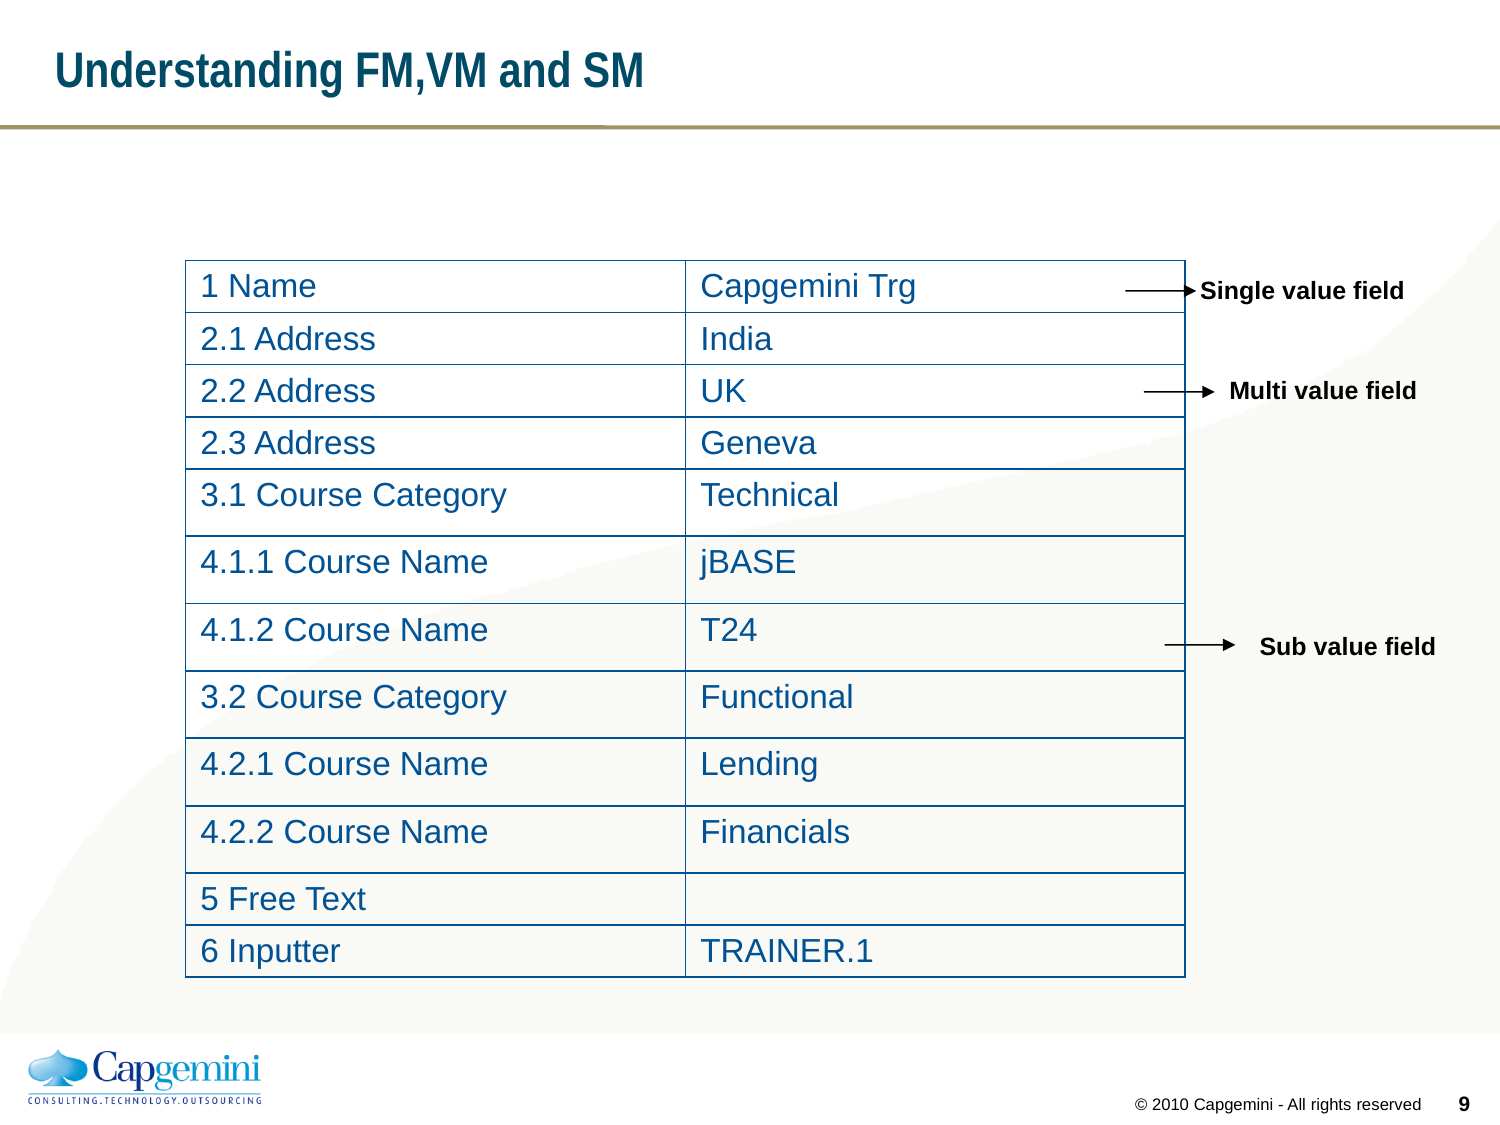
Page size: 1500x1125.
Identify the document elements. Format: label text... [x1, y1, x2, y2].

text_box [1125, 284, 1197, 298]
table_cell 3.2 Course Category [186, 672, 685, 737]
table_cell 4.1.1 Course Name [186, 537, 685, 603]
table_cell 6 Inputter [186, 926, 685, 976]
table_cell Lending [686, 739, 1184, 805]
text_box [1143, 385, 1215, 399]
table_cell 5 Free Text [186, 874, 685, 924]
table_cell 2.2 Address [186, 365, 685, 416]
table_cell 2.1 Address [186, 313, 685, 364]
table_cell 3.1 Course Category [186, 470, 685, 535]
table_cell UK [686, 365, 1184, 416]
table_header 1 Name [186, 261, 685, 312]
table_cell T24 [686, 604, 1184, 670]
slide_number © 2010 Capgemini - All rights reserved [1127, 1096, 1430, 1115]
table_cell Geneva [686, 418, 1184, 468]
slide_number 8 [1438, 1094, 1478, 1117]
table_header Capgemini Trg [686, 261, 1184, 312]
table_cell [686, 874, 1184, 924]
text_box Sub value field [1244, 622, 1470, 668]
title Understanding FM,VM and SM [39, 22, 1470, 113]
table_cell 4.2.2 Course Name [186, 807, 685, 872]
table_cell jBASE [686, 537, 1184, 603]
picture [0, 0, 1500, 125]
table_cell TRAINER.1 [686, 926, 1184, 976]
table_cell 4.1.2 Course Name [186, 604, 685, 670]
table_cell Functional [686, 672, 1184, 737]
text_box [1164, 638, 1236, 652]
text_box Single value field [1185, 267, 1470, 312]
text_box Multi value field [1214, 367, 1439, 412]
picture [0, 130, 1500, 1125]
table_cell India [686, 313, 1184, 364]
table_cell 2.3 Address [186, 418, 685, 468]
table_cell Technical [686, 470, 1184, 535]
table_cell 4.2.1 Course Name [186, 739, 685, 805]
table_cell Financials [686, 807, 1184, 872]
